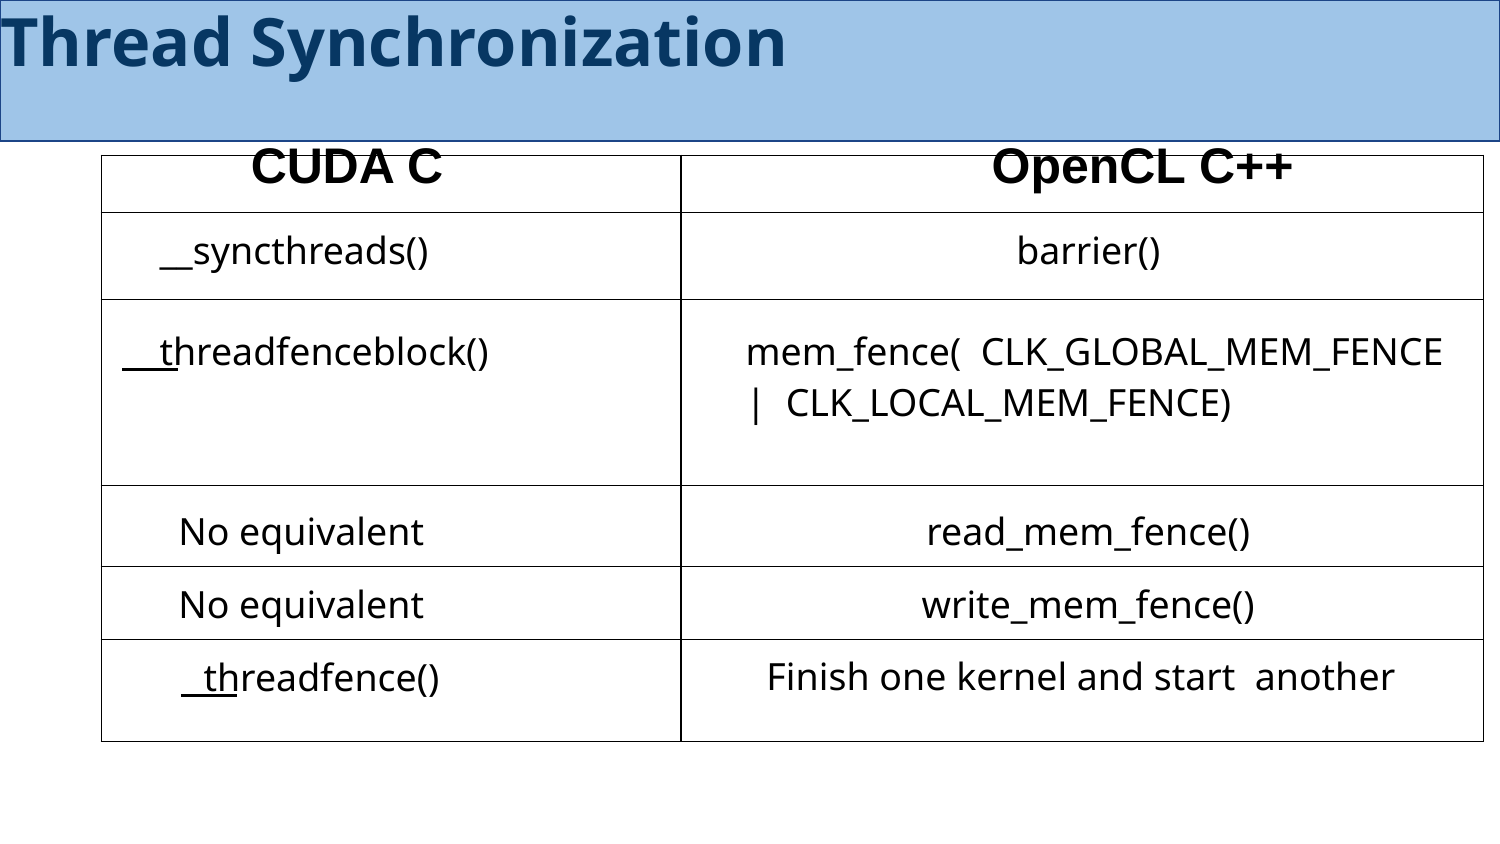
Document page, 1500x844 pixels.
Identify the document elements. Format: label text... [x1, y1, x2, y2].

table_cell __syncthreads() [102, 213, 680, 299]
table_header [682, 156, 1483, 212]
table_cell No equivalent [102, 567, 680, 639]
table_cell read_mem_fence() [682, 486, 1483, 566]
text_box OpenCL C++ [829, 112, 1457, 194]
table_cell threadfence() [102, 640, 680, 741]
title Thread Synchronization [0, 0, 1500, 141]
table_header [102, 156, 680, 212]
table_cell No equivalent [102, 486, 680, 566]
table_cell mem_fence( CLK_GLOBAL_MEM_FENCE | CLK_LOCAL_MEM_FENCE) [682, 300, 1483, 485]
table_cell Finish one kernel and start another [682, 640, 1483, 741]
table_cell threadfenceblock() [102, 300, 680, 485]
text_box CUDA C [33, 112, 661, 194]
table_cell write_mem_fence() [682, 567, 1483, 639]
table_cell barrier() [682, 213, 1483, 299]
